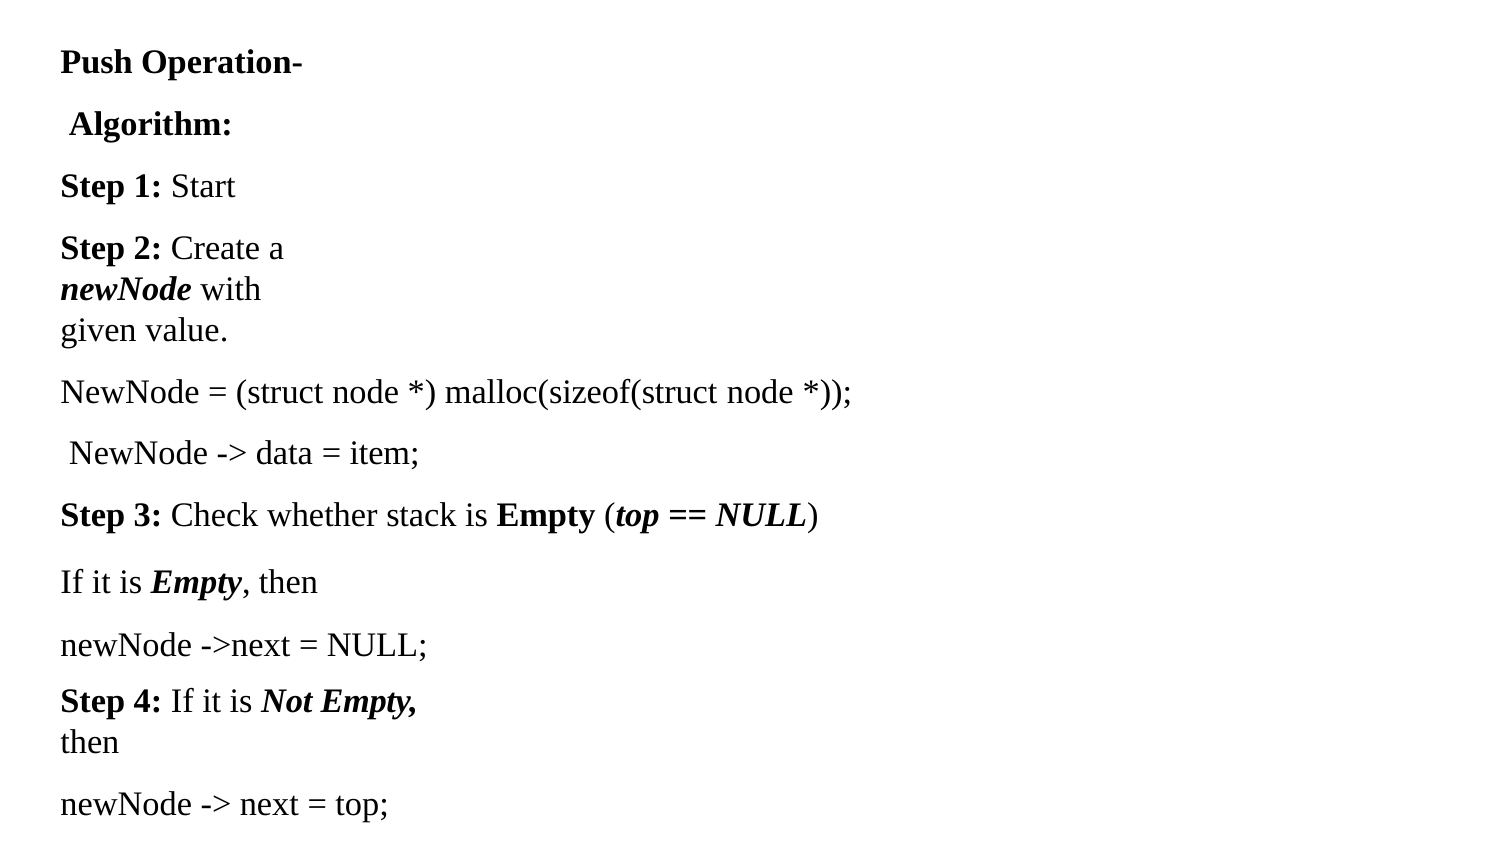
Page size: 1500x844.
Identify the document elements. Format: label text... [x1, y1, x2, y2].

text_box Push Operation- Algorithm: Step 1: Start Step 2: Create a newNode with given value. NewNode = (struct node *) malloc(sizeof(struct node *)); NewNode -> data = item; Step 3: Check whether stack is Empty (top == NULL) If it is Empty, then newNode ->next = NULL; Step 4: If it is Not Empty, then newNode -> next = top; Step 5: Finally, top = newNode; Step 6: Exit [58, 17, 858, 844]
